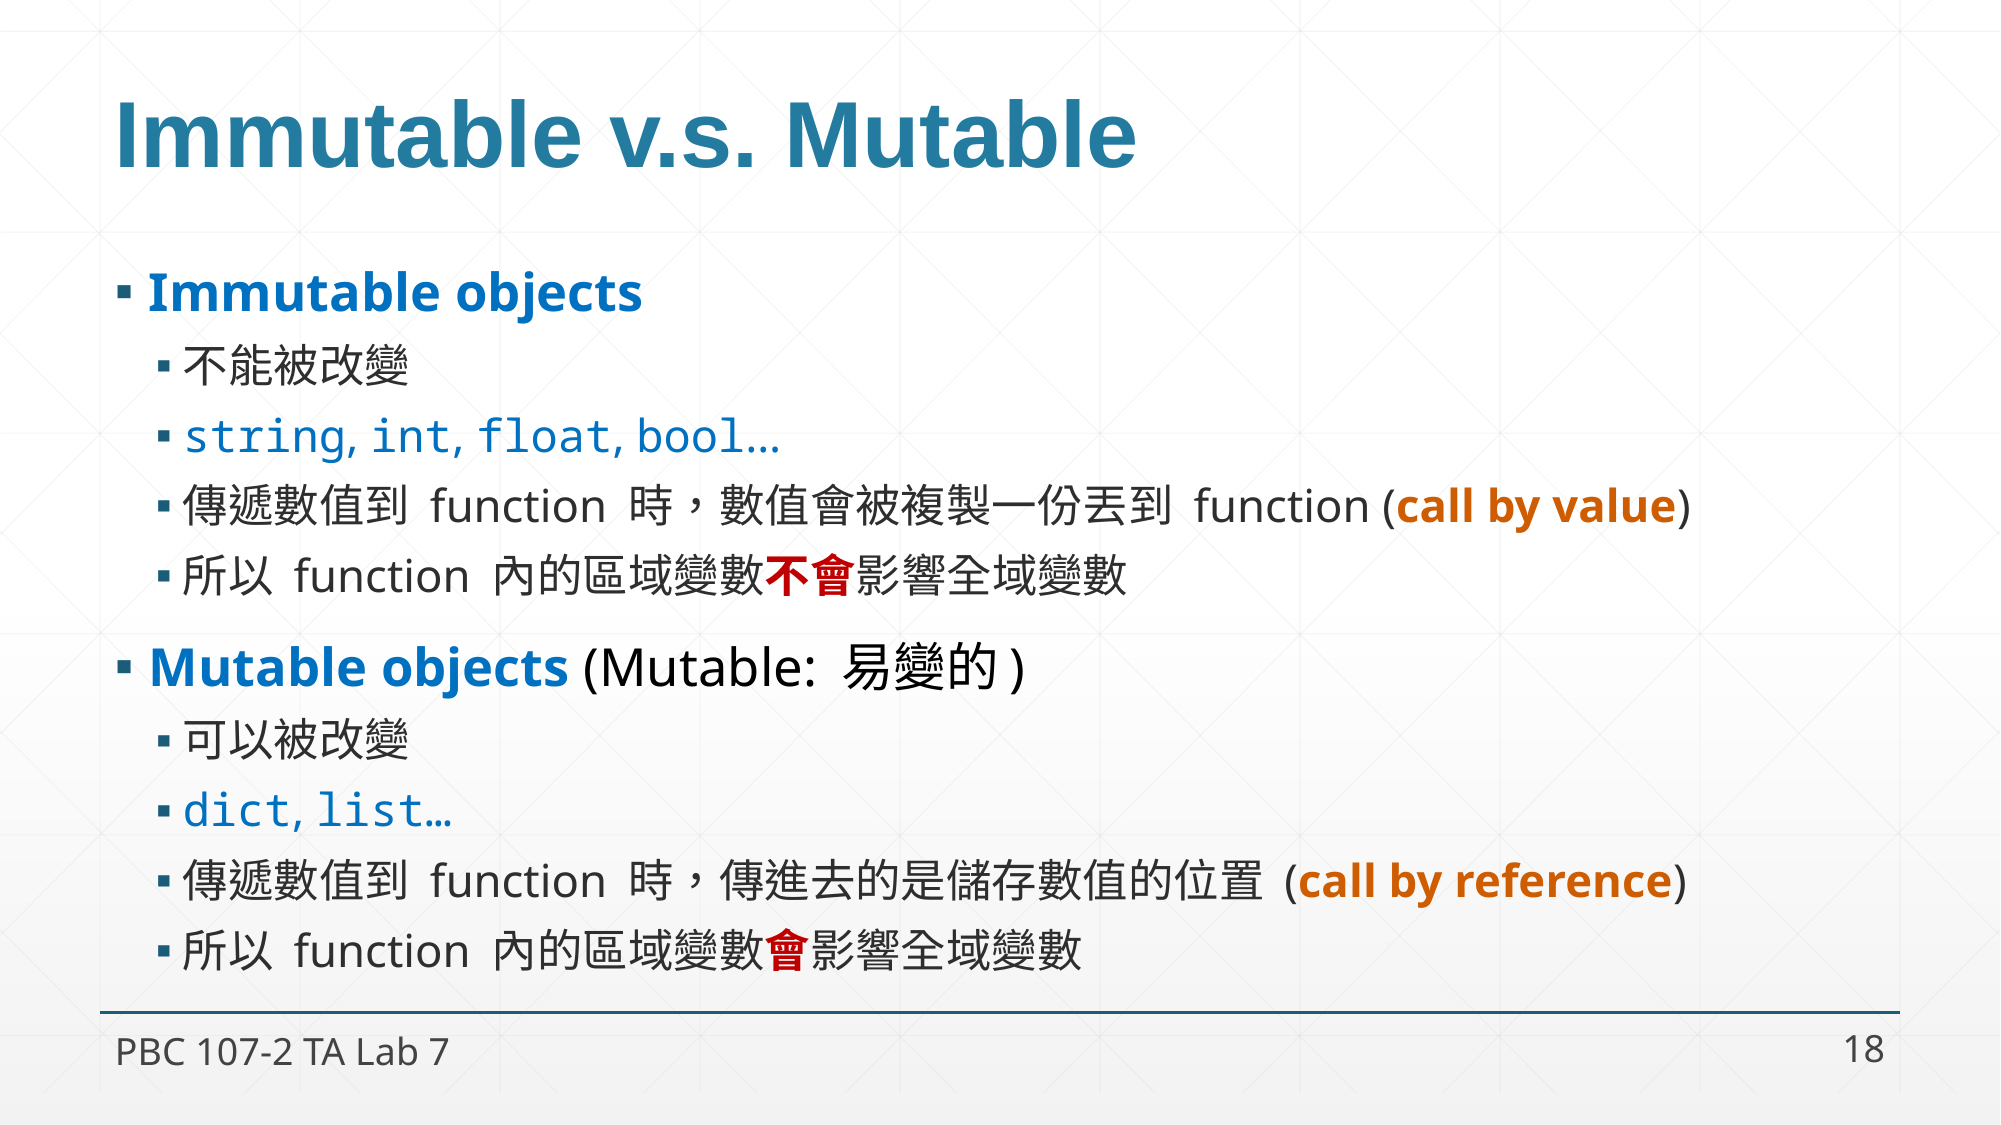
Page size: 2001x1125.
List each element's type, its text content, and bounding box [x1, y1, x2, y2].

footer PBC 107-2 TA Lab 7 [99, 1031, 1106, 1069]
slide_number 18 [1749, 1031, 1901, 1069]
title Immutable v.s. Mutable [99, 33, 1900, 196]
list Immutable objects 不能被改變 string, int, float, bool… 傳遞數值到 function 時，數值會被複製一份丟到 function (call by value) 所以 function 內的區域變數不會影響全域變數 Mutable objects (Mutable: 易變的) 可以被改變 dict, list… 傳遞數值到 function 時，傳進去的是儲存數值的位置 (call by reference) 所以 function 內的區域變數會影響全域變數 [99, 251, 1900, 990]
